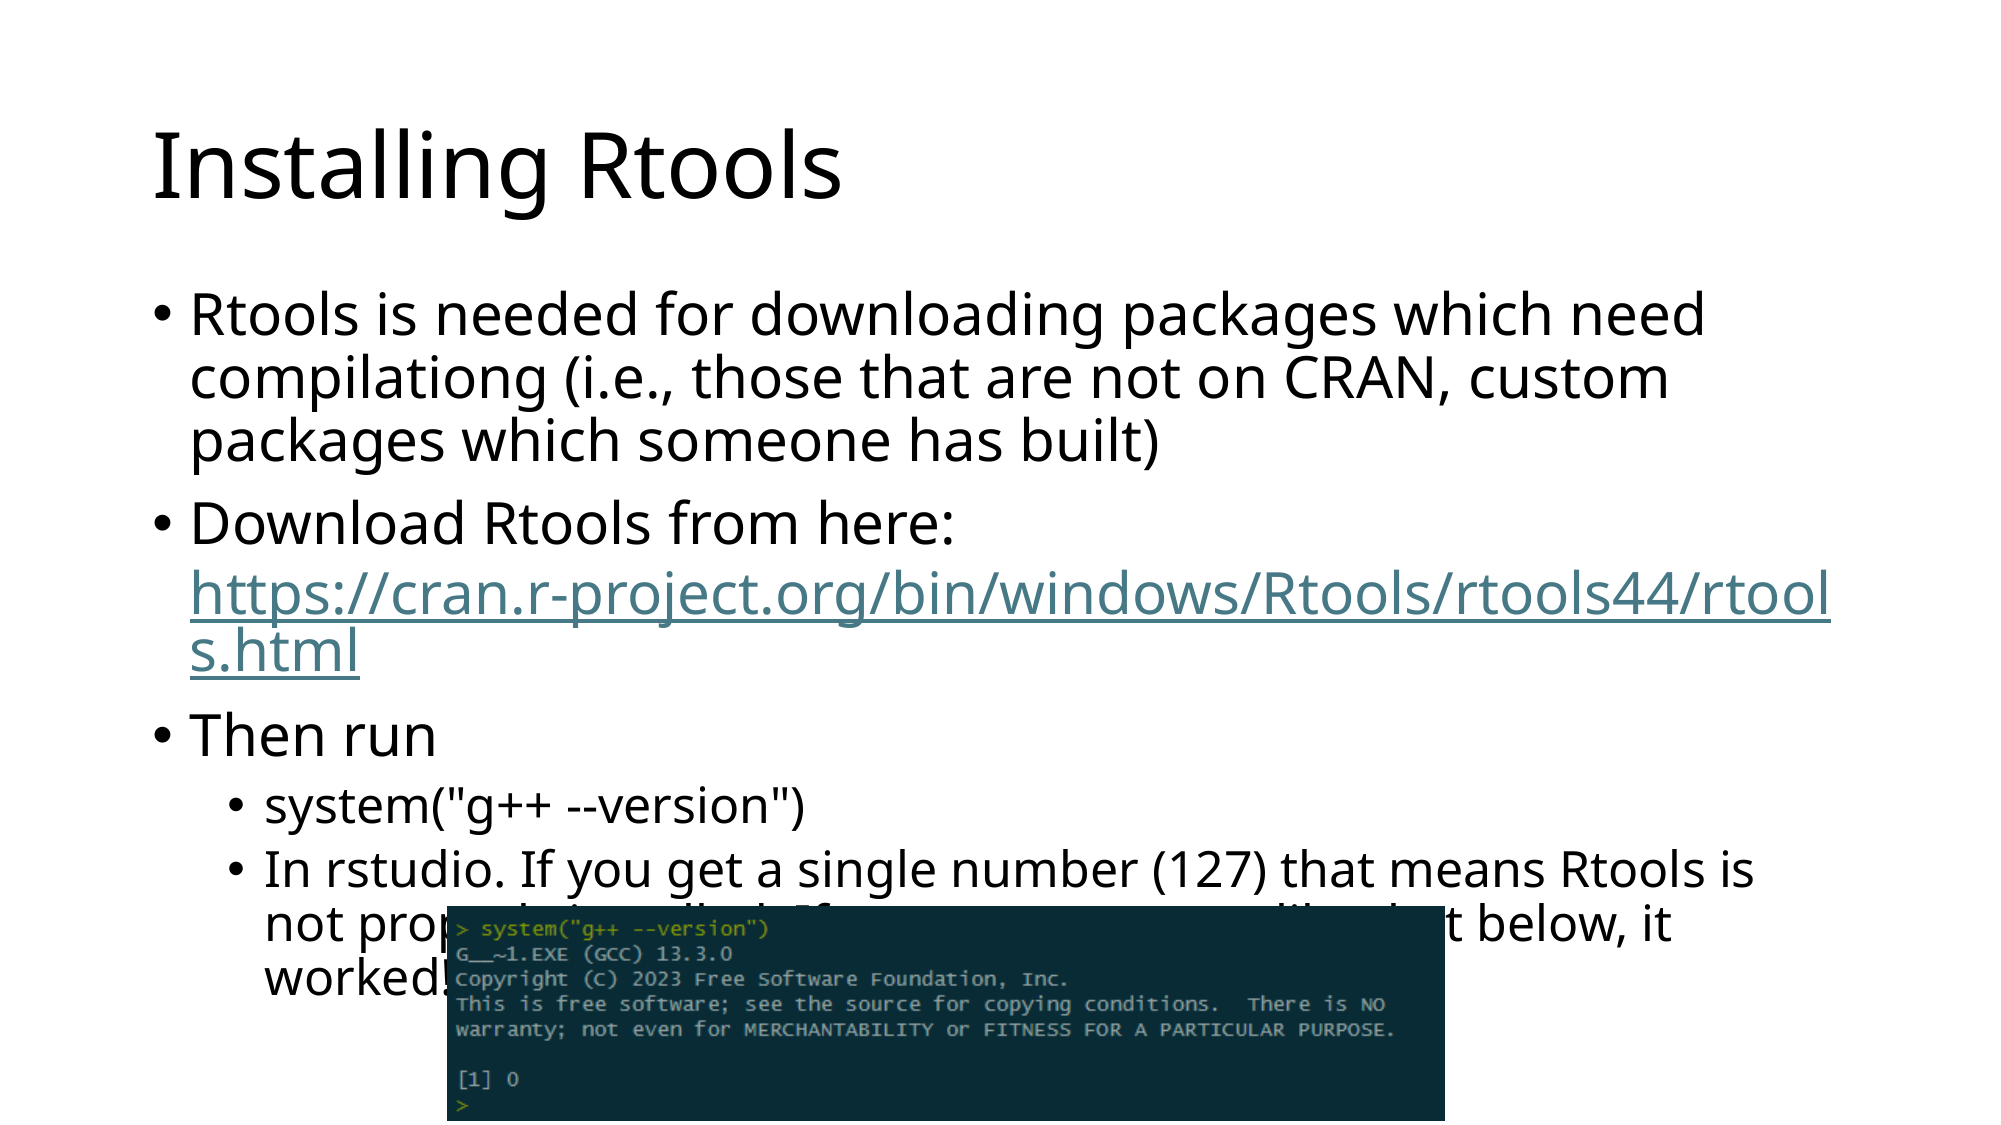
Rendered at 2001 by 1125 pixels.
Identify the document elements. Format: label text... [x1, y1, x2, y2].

list Rtools is needed for downloading packages which need compilationg (i.e., those that are not on CRAN, custom packages which someone has built) Download Rtools from here: https://cran.r-project.org/bin/windows/Rtools/rtools44/rtools.html Then run system("g++ --version") In rstudio. If you get a single number (127) that means Rtools is not properly installed. If you get an output like that below, it worked! [137, 277, 1863, 992]
picture [446, 905, 1446, 1121]
title Installing Rtools [137, 59, 1863, 277]
